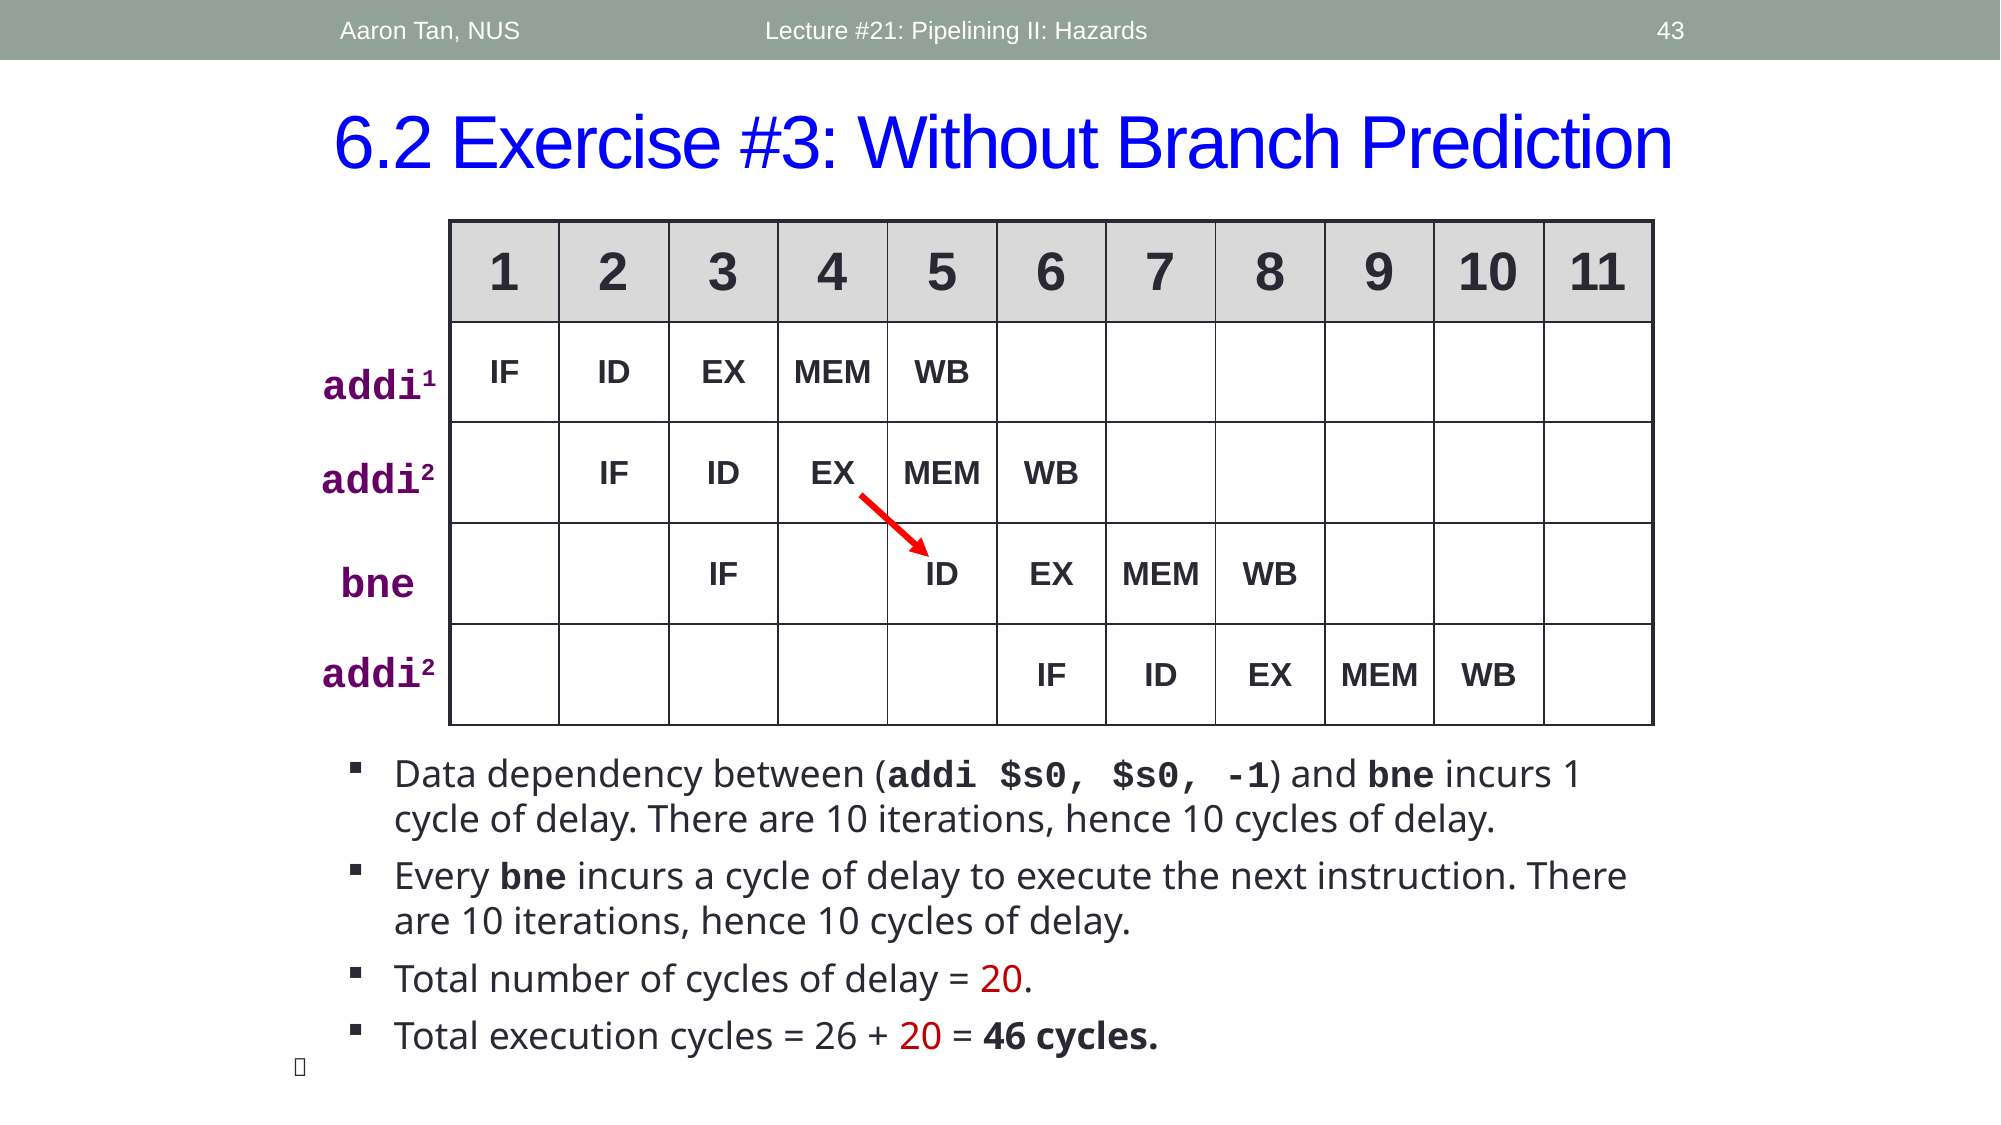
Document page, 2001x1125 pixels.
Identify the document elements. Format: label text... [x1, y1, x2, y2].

table_cell [1107, 423, 1215, 522]
table_cell [462, 524, 558, 623]
table_cell WB [998, 423, 1105, 522]
table_cell EX [670, 323, 777, 421]
table_cell [560, 625, 668, 724]
table_header 2 [560, 223, 668, 321]
table_cell [1545, 323, 1651, 421]
table_cell ID [670, 423, 777, 522]
table_header 9 [1326, 223, 1433, 321]
text_box [860, 494, 929, 557]
table_cell EX [998, 524, 1105, 623]
table_cell [670, 625, 777, 724]
slide_number 43 [1558, 3, 1700, 57]
table_cell IF [670, 524, 777, 623]
table_header 3 [670, 223, 777, 321]
table_header 10 [1435, 223, 1543, 321]
table_cell [1107, 323, 1215, 421]
table_cell MEM [1107, 524, 1215, 623]
table_cell IF [452, 323, 558, 421]
table_cell [1435, 323, 1543, 421]
table_cell [998, 323, 1105, 421]
table_cell MEM [888, 423, 996, 522]
table_cell [1216, 423, 1324, 522]
table_cell [1216, 323, 1324, 421]
table_cell [1326, 323, 1433, 421]
table_cell [560, 524, 668, 623]
table_cell MEM [1326, 625, 1433, 724]
table_cell [1435, 524, 1543, 623]
table_cell [452, 625, 558, 724]
slide_number Aaron Tan, NUS [324, 3, 800, 57]
table_cell [462, 423, 558, 522]
table_cell ID [1107, 625, 1215, 724]
table_cell IF [998, 625, 1105, 724]
footer Lecture #21: Pipelining II: Hazards [800, 3, 1558, 57]
table_cell [1545, 423, 1651, 522]
text_box  [275, 1050, 325, 1083]
table_cell WB [1435, 625, 1543, 724]
table_header 11 [1545, 223, 1651, 321]
table_cell [1435, 423, 1543, 522]
table_cell [1326, 524, 1433, 623]
table_cell [888, 625, 996, 724]
table_cell ID [560, 323, 668, 421]
table_cell [779, 524, 887, 623]
table_header 7 [1107, 223, 1215, 321]
table_cell EX [779, 423, 887, 522]
table_cell [1545, 524, 1651, 623]
title 6.2 Exercise #3: Without Branch Prediction [318, 86, 1700, 192]
table_cell MEM [779, 323, 887, 421]
table_cell WB [888, 323, 996, 421]
table_cell WB [1216, 524, 1324, 623]
table_header 8 [1216, 223, 1324, 321]
table_cell ID [888, 524, 996, 623]
table_header 4 [779, 223, 887, 321]
table_header 6 [998, 223, 1105, 321]
table_cell EX [1216, 625, 1324, 724]
table_cell [1545, 625, 1651, 724]
text_box Data dependency between (addi $s0, $s0, -1) and bne incurs 1 cycle of delay. There are 10 iterations, hence 10 cycles of delay. Every bne incurs a cycle of delay to execute the next instruction. There are 10 iterations, hence 10 cycles of delay. Total number of cycles of delay = 20. Total execution cycles = 26 + 20 = 46 cycles. [332, 742, 1687, 1065]
table_header 1 [452, 223, 558, 321]
table_cell [1326, 423, 1433, 522]
table_cell IF [560, 423, 668, 522]
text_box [303, 349, 454, 705]
table_cell [779, 625, 887, 724]
table_header 5 [888, 223, 996, 321]
